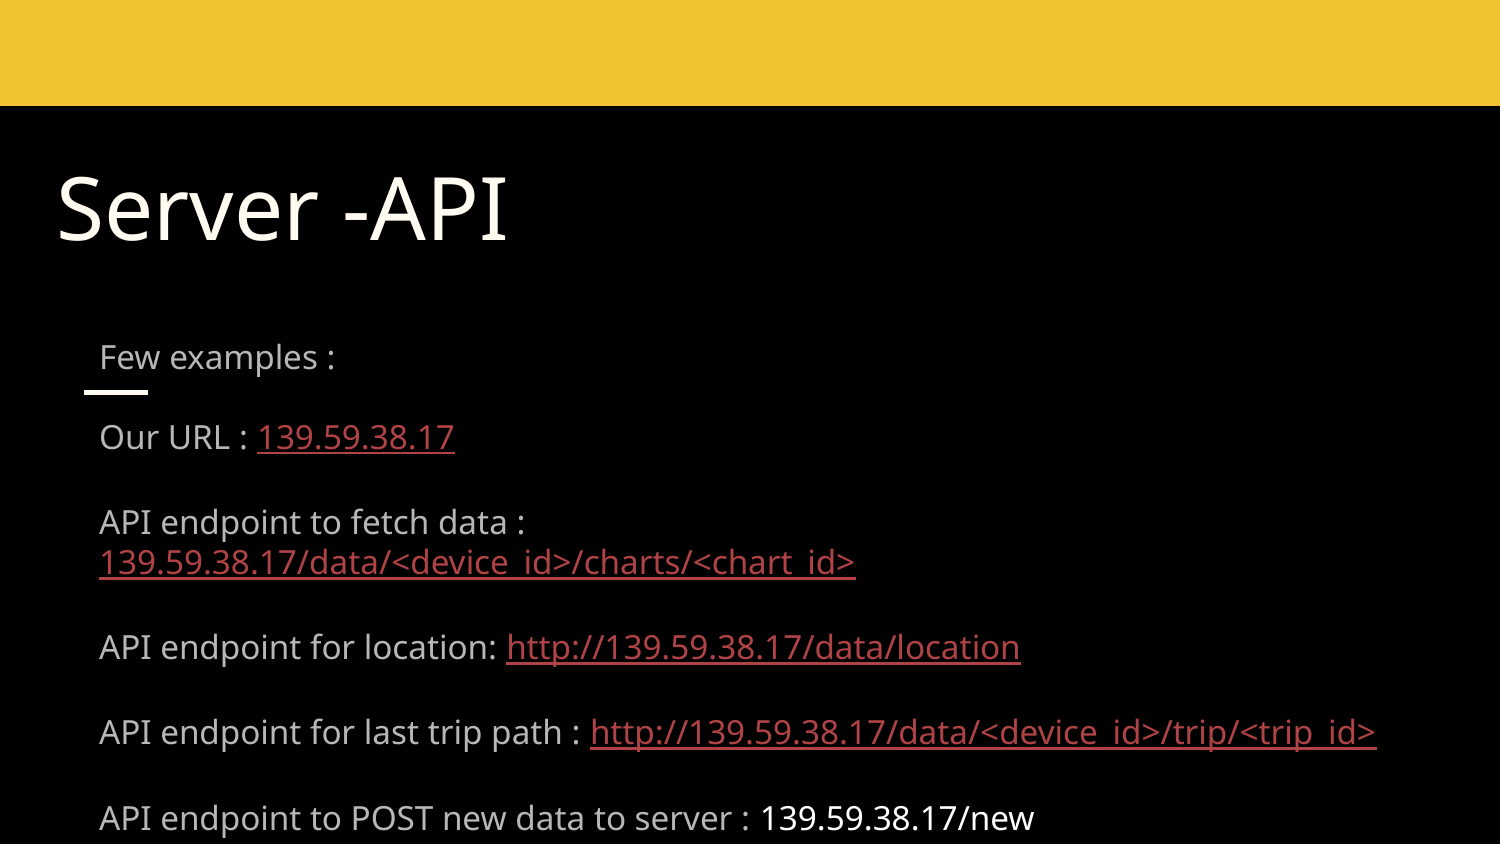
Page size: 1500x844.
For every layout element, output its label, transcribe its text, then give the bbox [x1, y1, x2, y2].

title Server -API [41, 144, 1374, 273]
subtitle Few examples : Our URL : 139.59.38.17 API endpoint to fetch data : 139.59.38.17/data/<device_id>/charts/<chart_id> API endpoint for location: http://139.59.38.17/data/location API endpoint for last trip path : http://139.59.38.17/data/<device_id>/trip/<trip_id> API endpoint to POST new data to server : 139.59.38.17/new [84, 321, 1416, 826]
